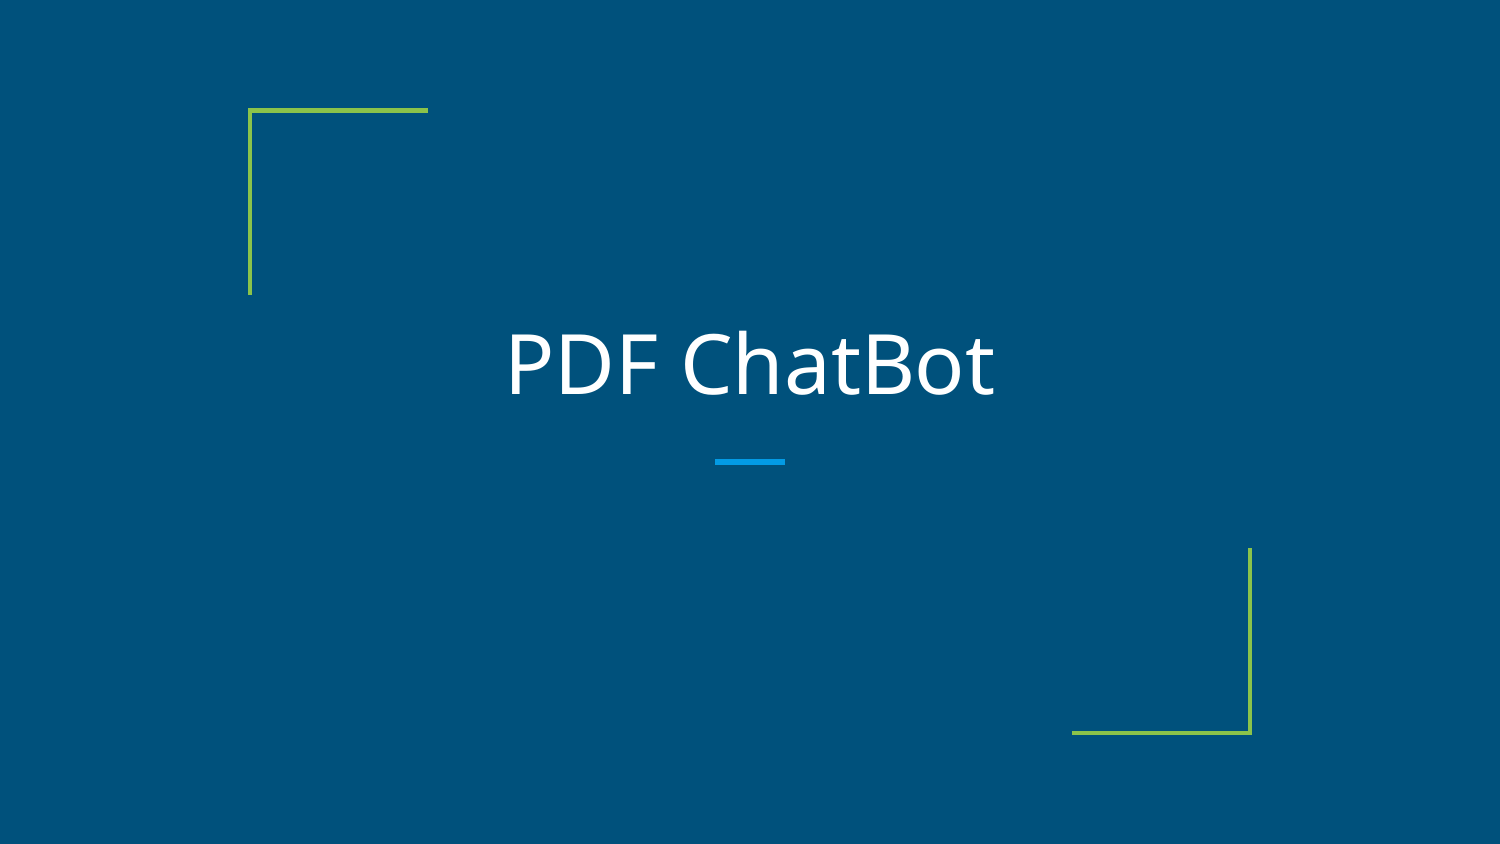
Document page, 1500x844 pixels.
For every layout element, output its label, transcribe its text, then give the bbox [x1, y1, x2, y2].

title PDF ChatBot [275, 195, 1225, 435]
